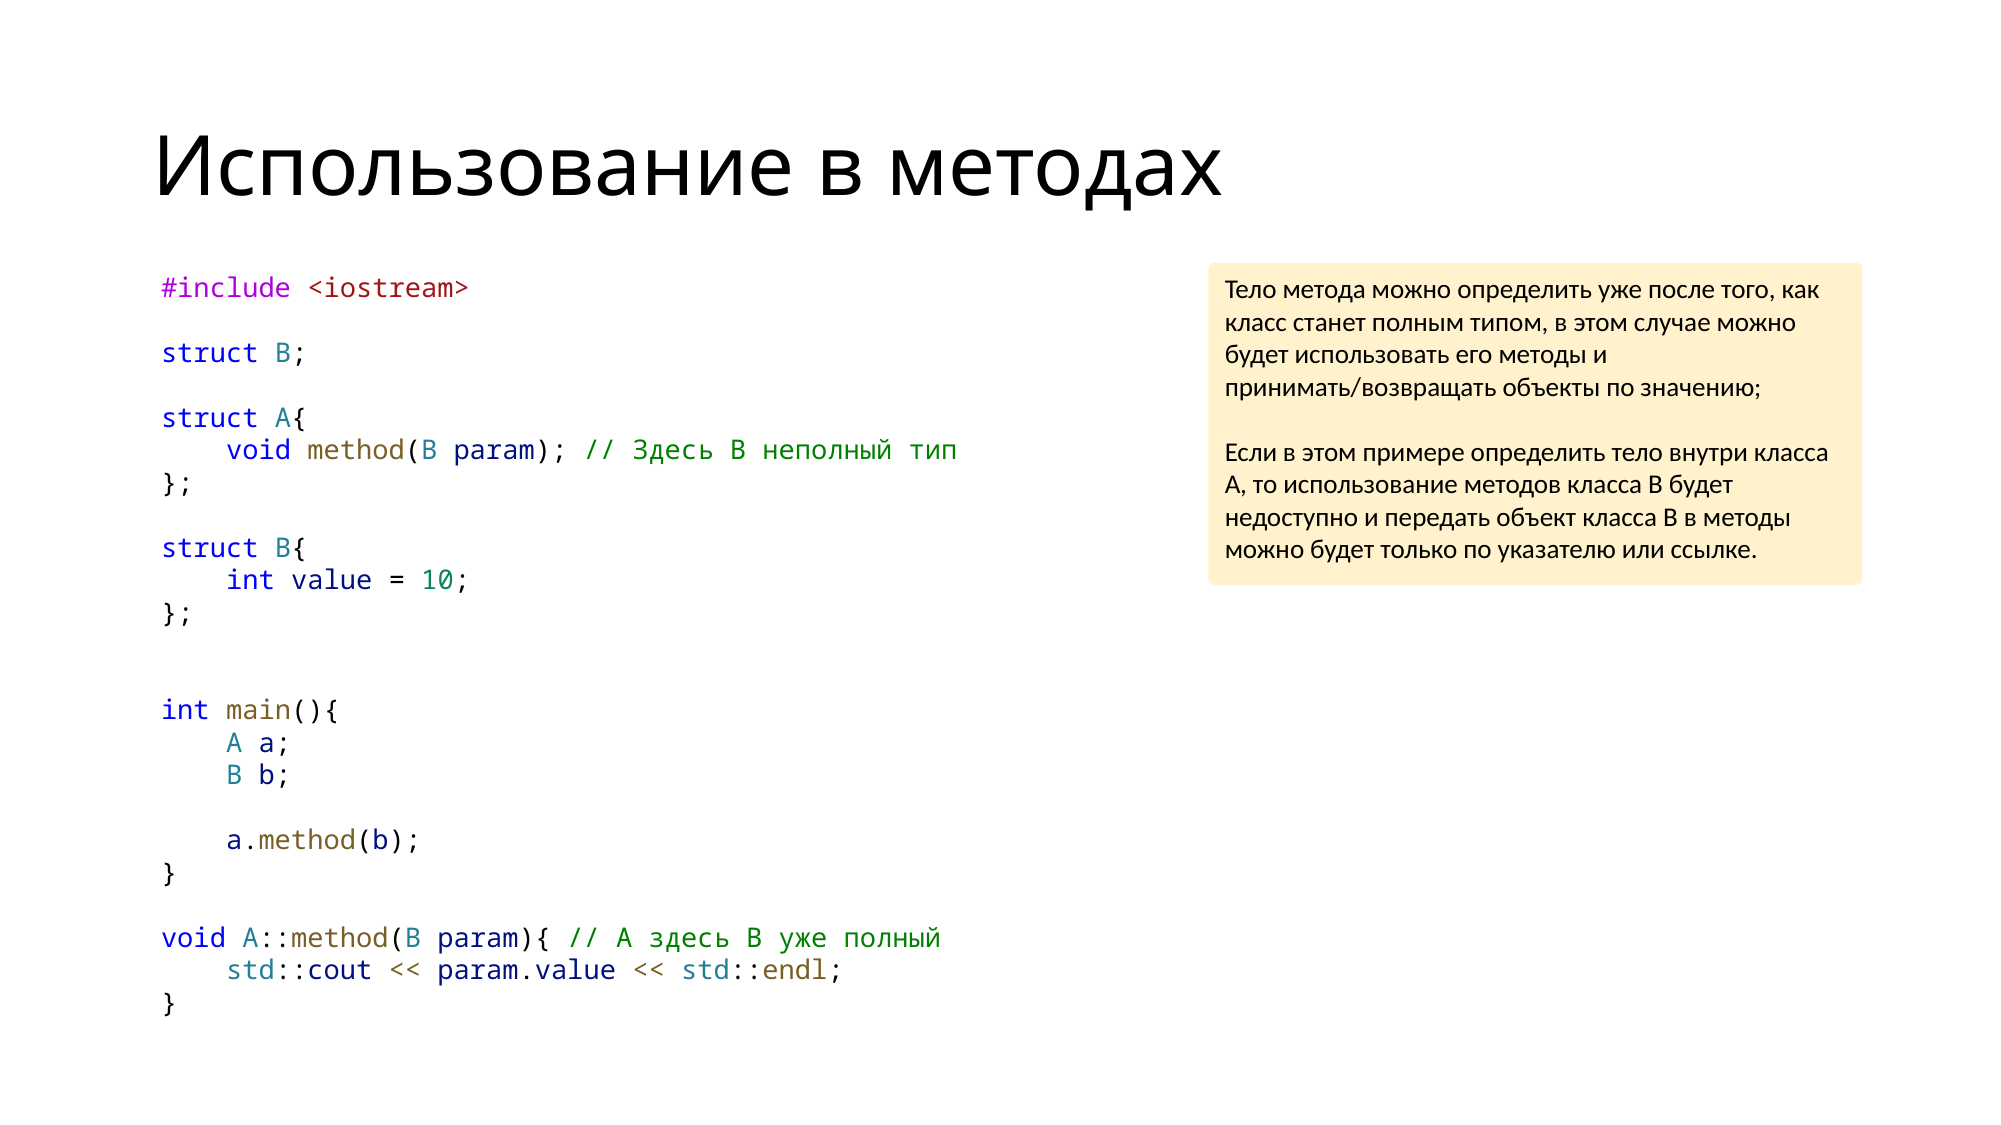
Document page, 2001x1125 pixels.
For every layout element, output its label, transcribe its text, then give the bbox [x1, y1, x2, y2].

title Использование в методах [137, 59, 1863, 278]
text_box Тело метода можно определить уже после того, как класс станет полным типом, в этом случае можно будет использовать его методы и принимать/возвращать объекты по значению; Если в этом примере определить тело внутри класса A, то использование методов класса B будет недоступно и передать объект класса B в методы можно будет только по указателю или ссылке. [1207, 262, 1864, 586]
list #include <iostream> struct B; struct A{ void method(B param); // Здесь B неполный тип }; struct B{ int value = 10; }; int main(){ A a; B b; a.method(b); } void A::method(B param){ // А здесь B уже полный std::cout << param.value << std::endl; } [137, 278, 1863, 1014]
